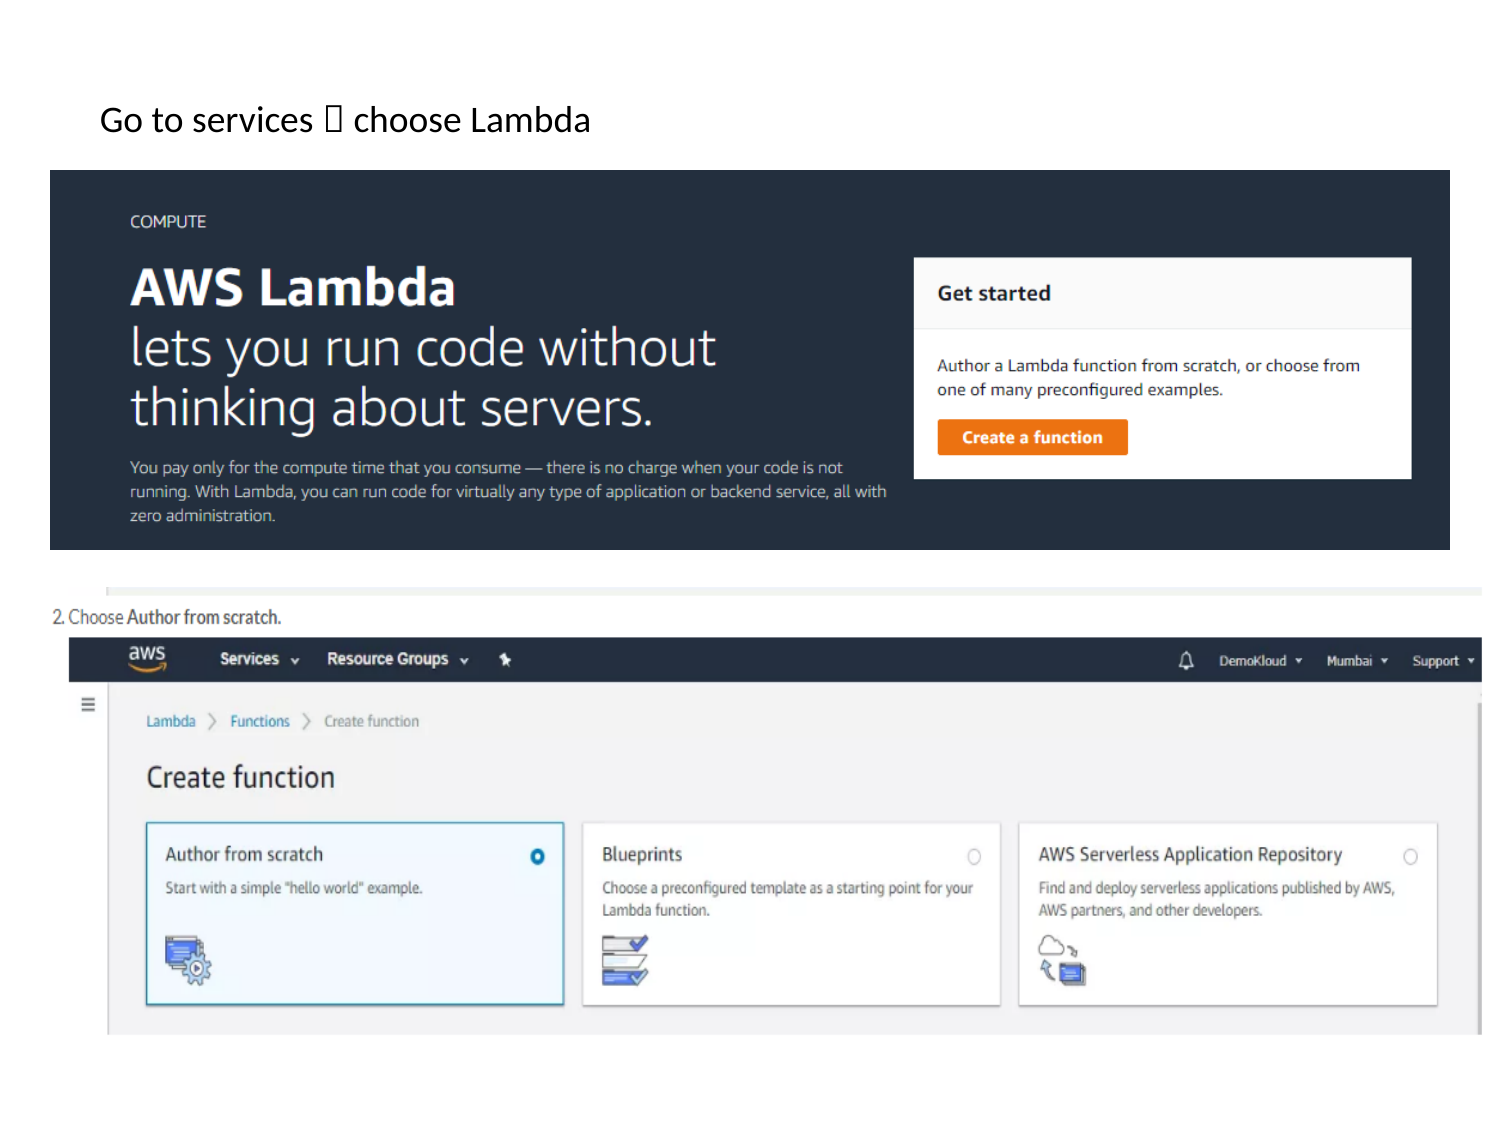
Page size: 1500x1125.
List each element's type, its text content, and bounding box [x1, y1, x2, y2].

picture [37, 587, 1500, 1038]
text_box Go to services  choose Lambda [84, 87, 607, 148]
picture [49, 170, 1451, 551]
